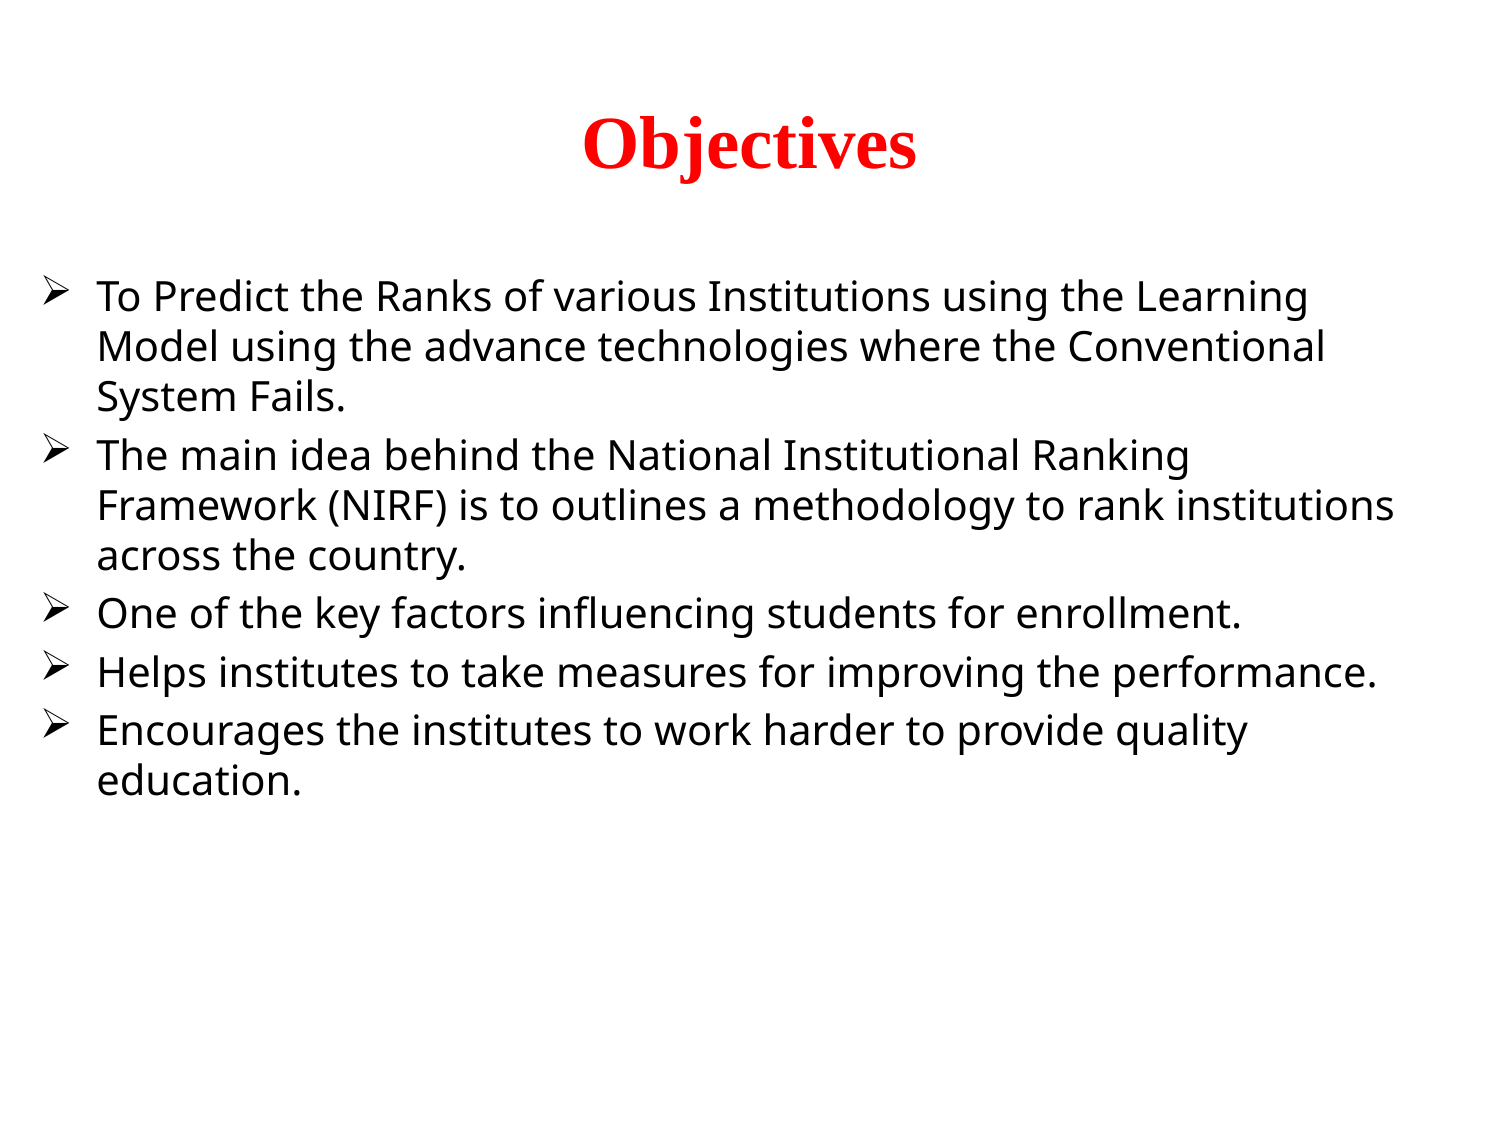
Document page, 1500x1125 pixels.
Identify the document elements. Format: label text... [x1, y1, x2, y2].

list To Predict the Ranks of various Institutions using the Learning Model using the advance technologies where the Conventional System Fails. The main idea behind the National Institutional Ranking Framework (NIRF) is to outlines a methodology to rank institutions across the country. One of the key factors influencing students for enrollment. Helps institutes to take measures for improving the performance. Encourages the institutes to work harder to provide quality education. [24, 262, 1425, 1110]
title Objectives [75, 45, 1425, 233]
